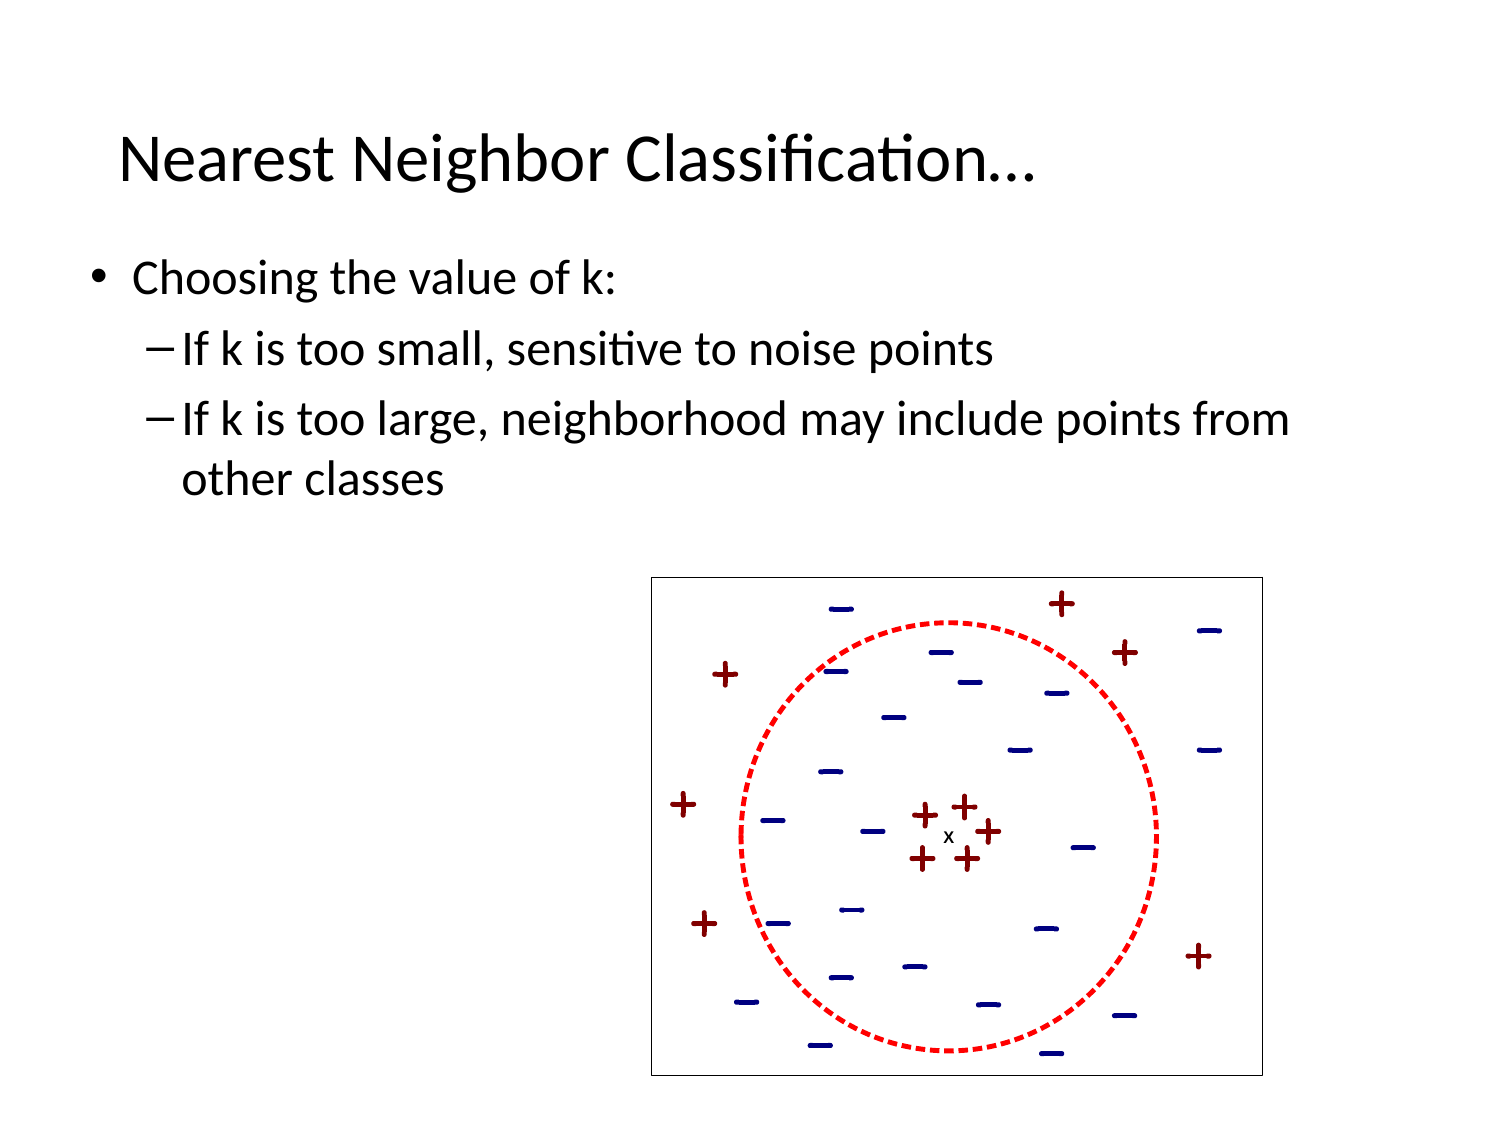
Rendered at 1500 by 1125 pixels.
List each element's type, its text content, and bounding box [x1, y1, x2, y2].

title Nearest Neighbor Classification… [103, 45, 1397, 237]
list Choosing the value of k: If k is too small, sensitive to noise points If k is too large, neighborhood may include points from other classes [75, 237, 1397, 1013]
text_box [649, 574, 1264, 1095]
